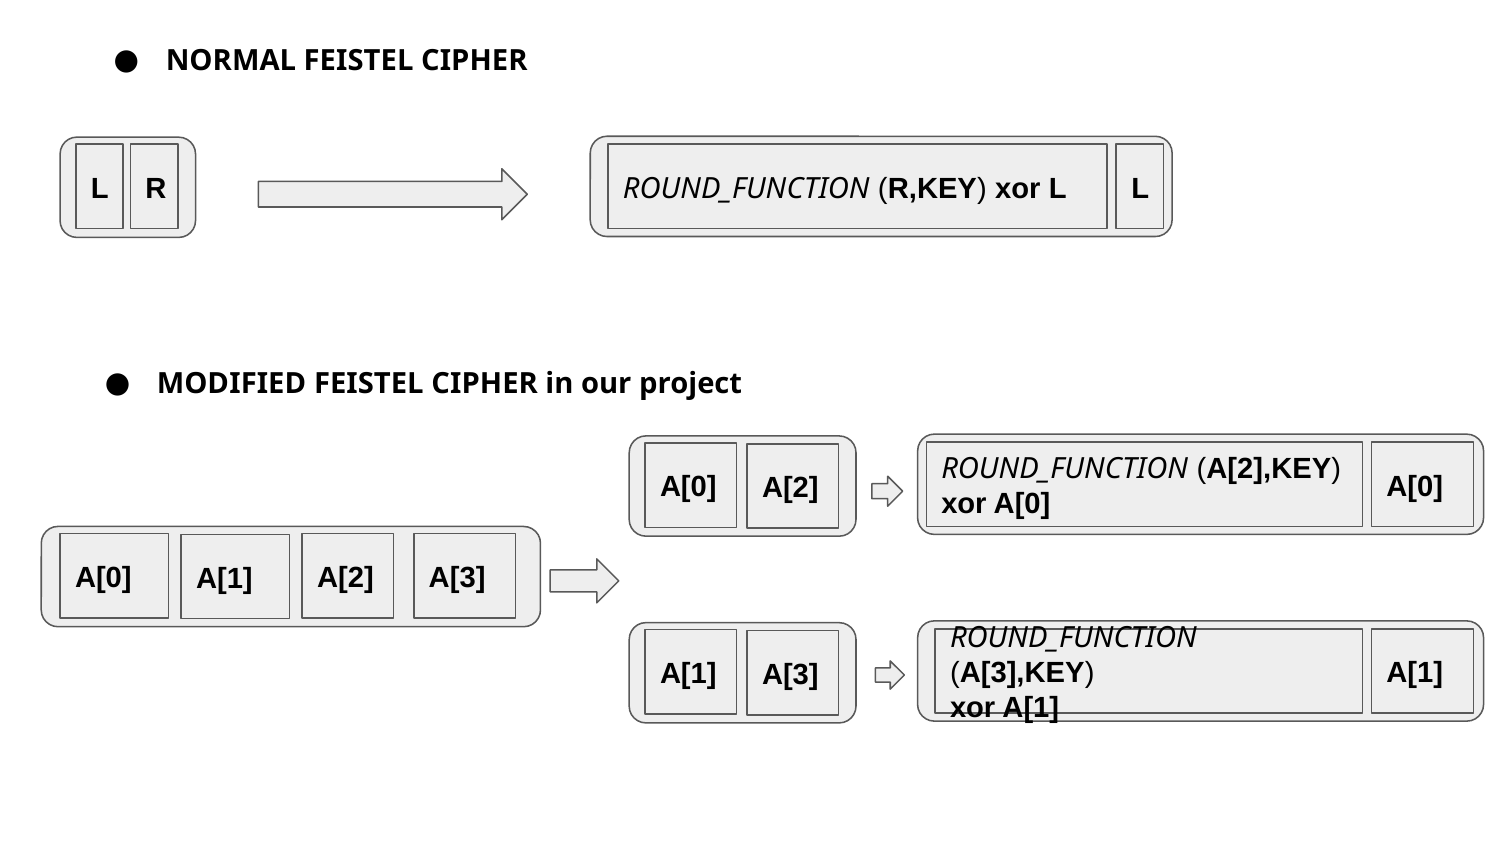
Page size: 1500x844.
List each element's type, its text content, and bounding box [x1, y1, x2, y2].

text_box [871, 476, 903, 507]
text_box MODIFIED FEISTEL CIPHER in our project [66, 349, 1173, 414]
text_box [590, 136, 1173, 237]
text_box A[1] [1371, 628, 1474, 714]
text_box ROUND_FUNCTION (R,KEY) xor L [607, 144, 1107, 229]
text_box A[0] [645, 442, 737, 528]
text_box [629, 622, 857, 723]
text_box A[3] [746, 630, 839, 715]
text_box [550, 558, 619, 603]
text_box [629, 435, 857, 537]
text_box NORMAL FEISTEL CIPHER [75, 26, 1182, 92]
text_box [41, 526, 541, 627]
text_box A[1] [181, 534, 290, 619]
text_box R [130, 144, 178, 229]
text_box [917, 434, 1484, 535]
text_box A[1] [645, 629, 737, 715]
text_box A[0] [1371, 442, 1474, 527]
text_box [875, 660, 905, 690]
text_box [258, 168, 528, 220]
text_box L [1116, 144, 1164, 229]
text_box ROUND_FUNCTION (A[3],KEY) xor A[1] [935, 628, 1363, 714]
text_box L [75, 144, 124, 229]
text_box ROUND_FUNCTION (A[2],KEY) xor A[0] [926, 442, 1363, 527]
text_box [917, 620, 1484, 722]
text_box A[0] [60, 533, 169, 618]
text_box A[3] [413, 533, 516, 618]
text_box [60, 137, 196, 238]
text_box A[2] [302, 533, 394, 618]
text_box A[2] [746, 443, 839, 529]
